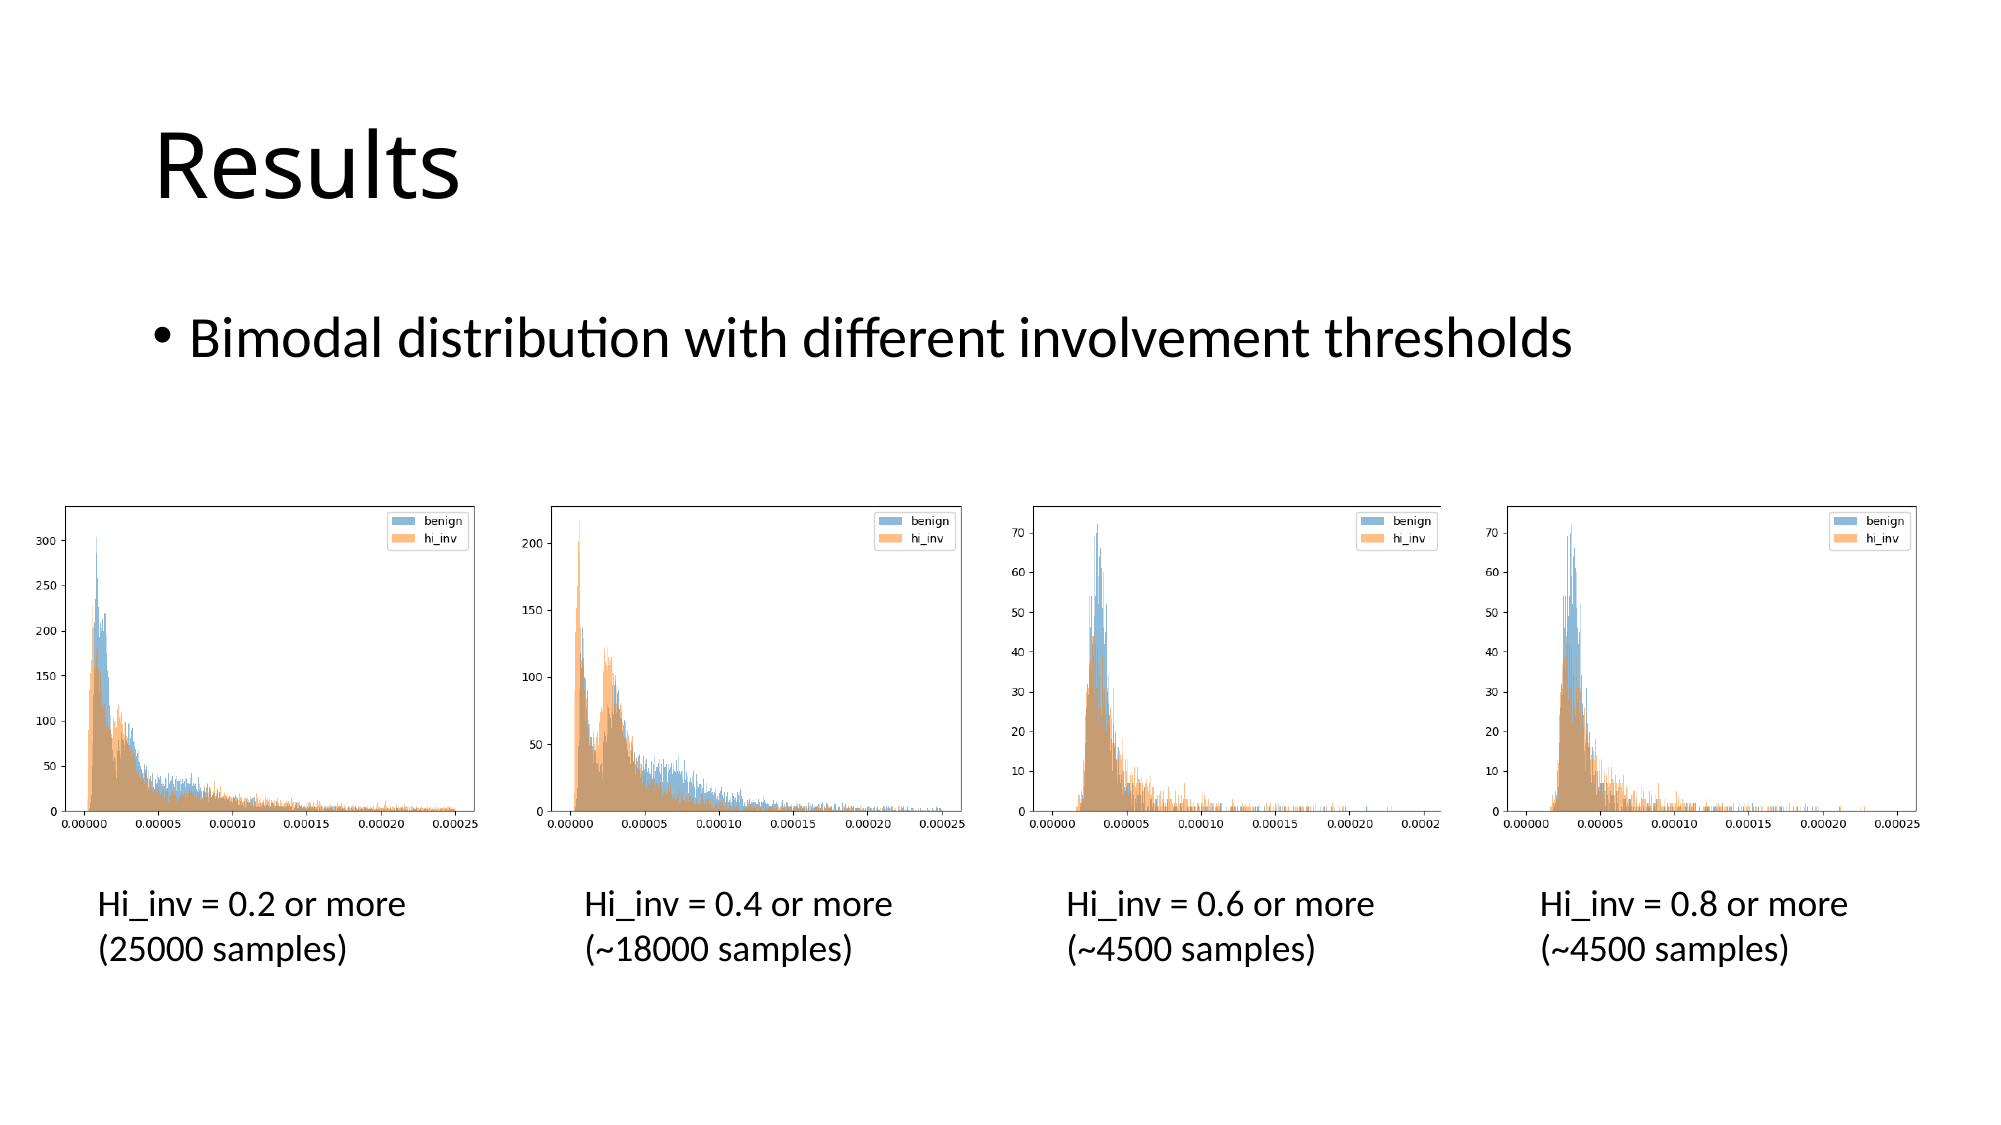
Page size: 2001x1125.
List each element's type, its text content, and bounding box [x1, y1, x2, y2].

text_box Hi_inv = 0.4 or more (~18000 samples) [569, 872, 929, 977]
list Bimodal distribution with different involvement thresholds [137, 854, 1863, 1014]
text_box Hi_inv = 0.2 or more (25000 samples) [82, 872, 442, 977]
list Bimodal distribution with different involvement thresholds [137, 299, 1863, 458]
picture [0, 458, 1968, 854]
text_box Hi_inv = 0.8 or more (~4500 samples) [1525, 872, 1885, 977]
text_box Hi_inv = 0.6 or more (~4500 samples) [1051, 872, 1411, 977]
title Results [137, 59, 1863, 278]
